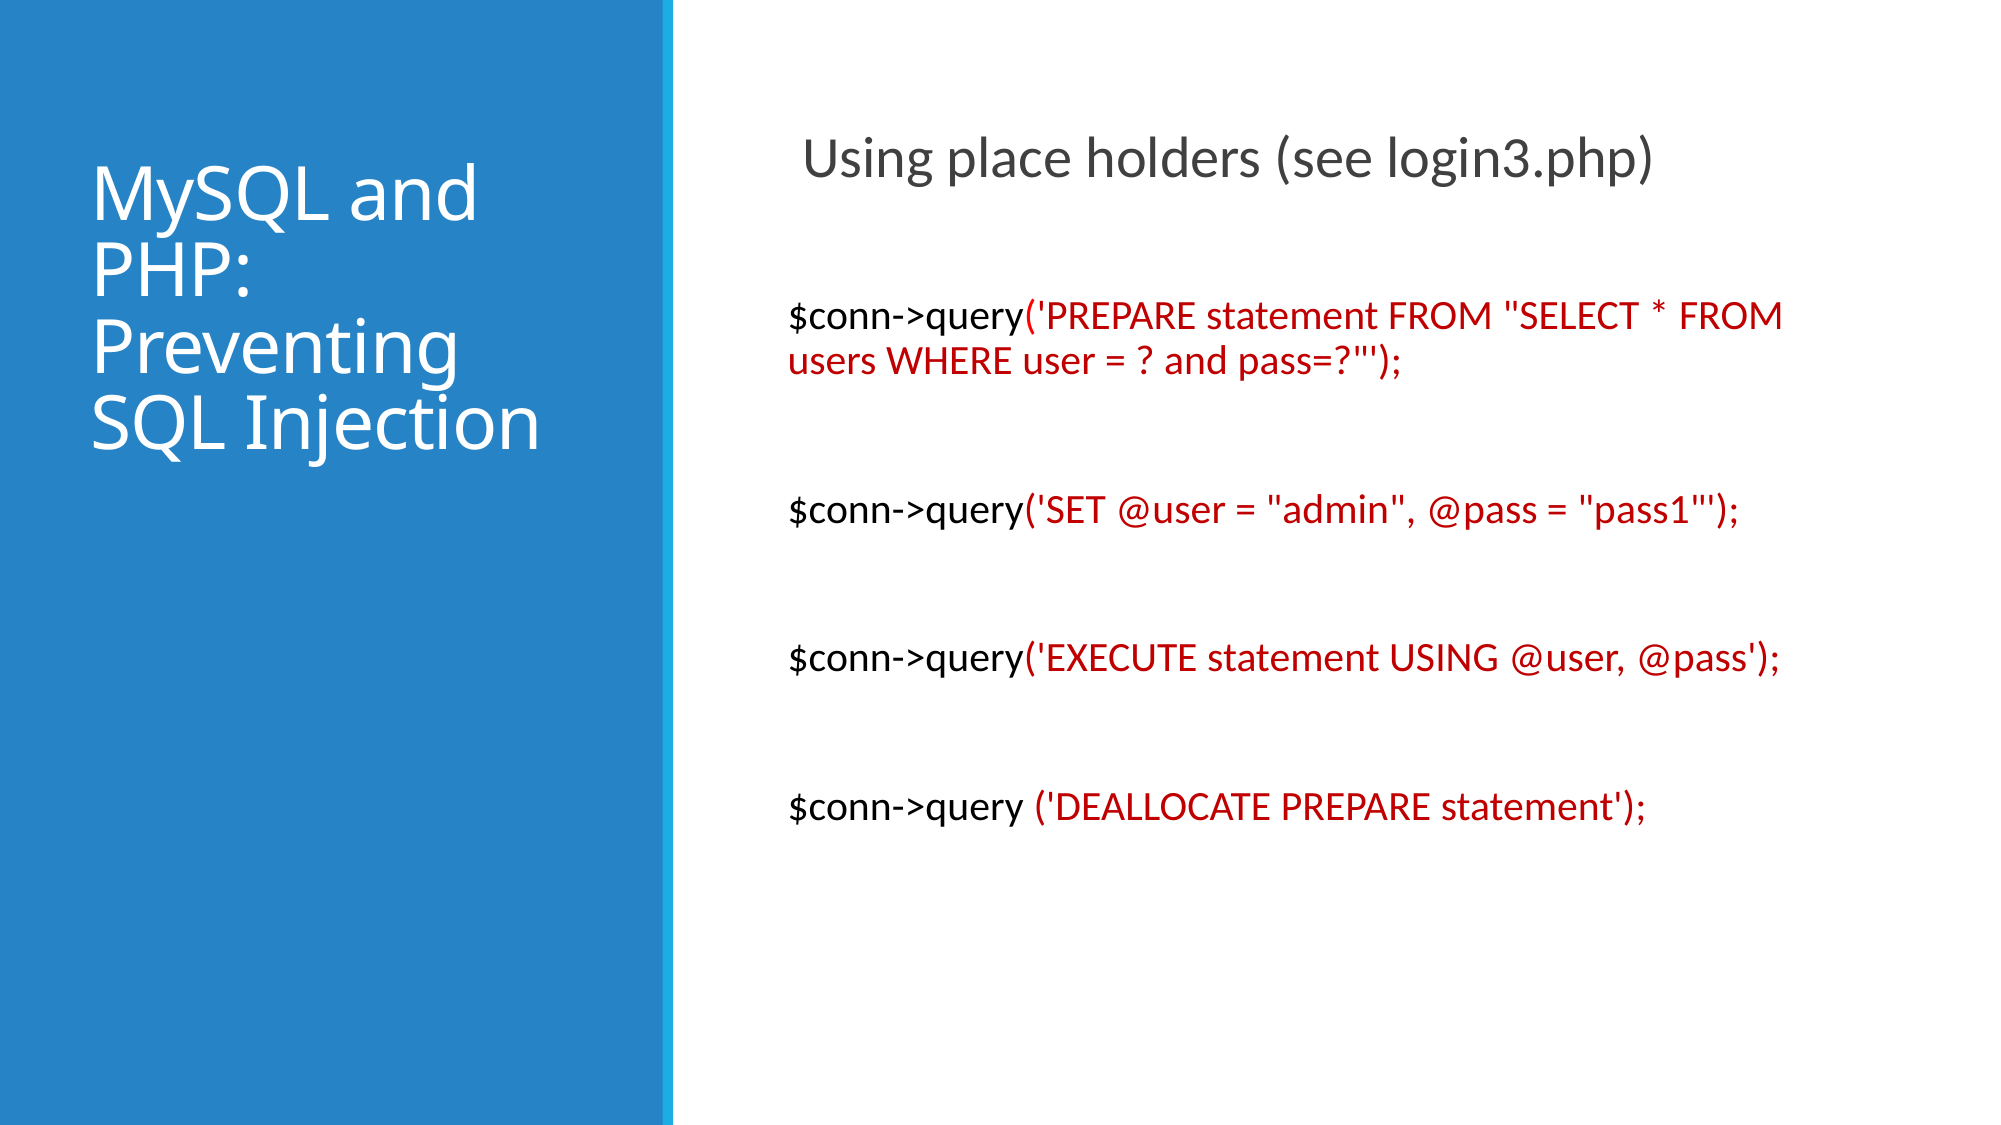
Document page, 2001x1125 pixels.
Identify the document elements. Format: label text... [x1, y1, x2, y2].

title MySQL and PHP: Preventing SQL Injection [75, 97, 600, 473]
list Using place holders (see login3.php) $conn->query('PREPARE statement FROM "SELECT * FROM users WHERE user = ? and pass=?"'); $conn->query('SET @user = "admin", @pass = "pass1"'); $conn->query('EXECUTE statement USING @user, @pass'); $conn->query ('DEALLOCATE PREPARE statement'); [787, 120, 1853, 983]
